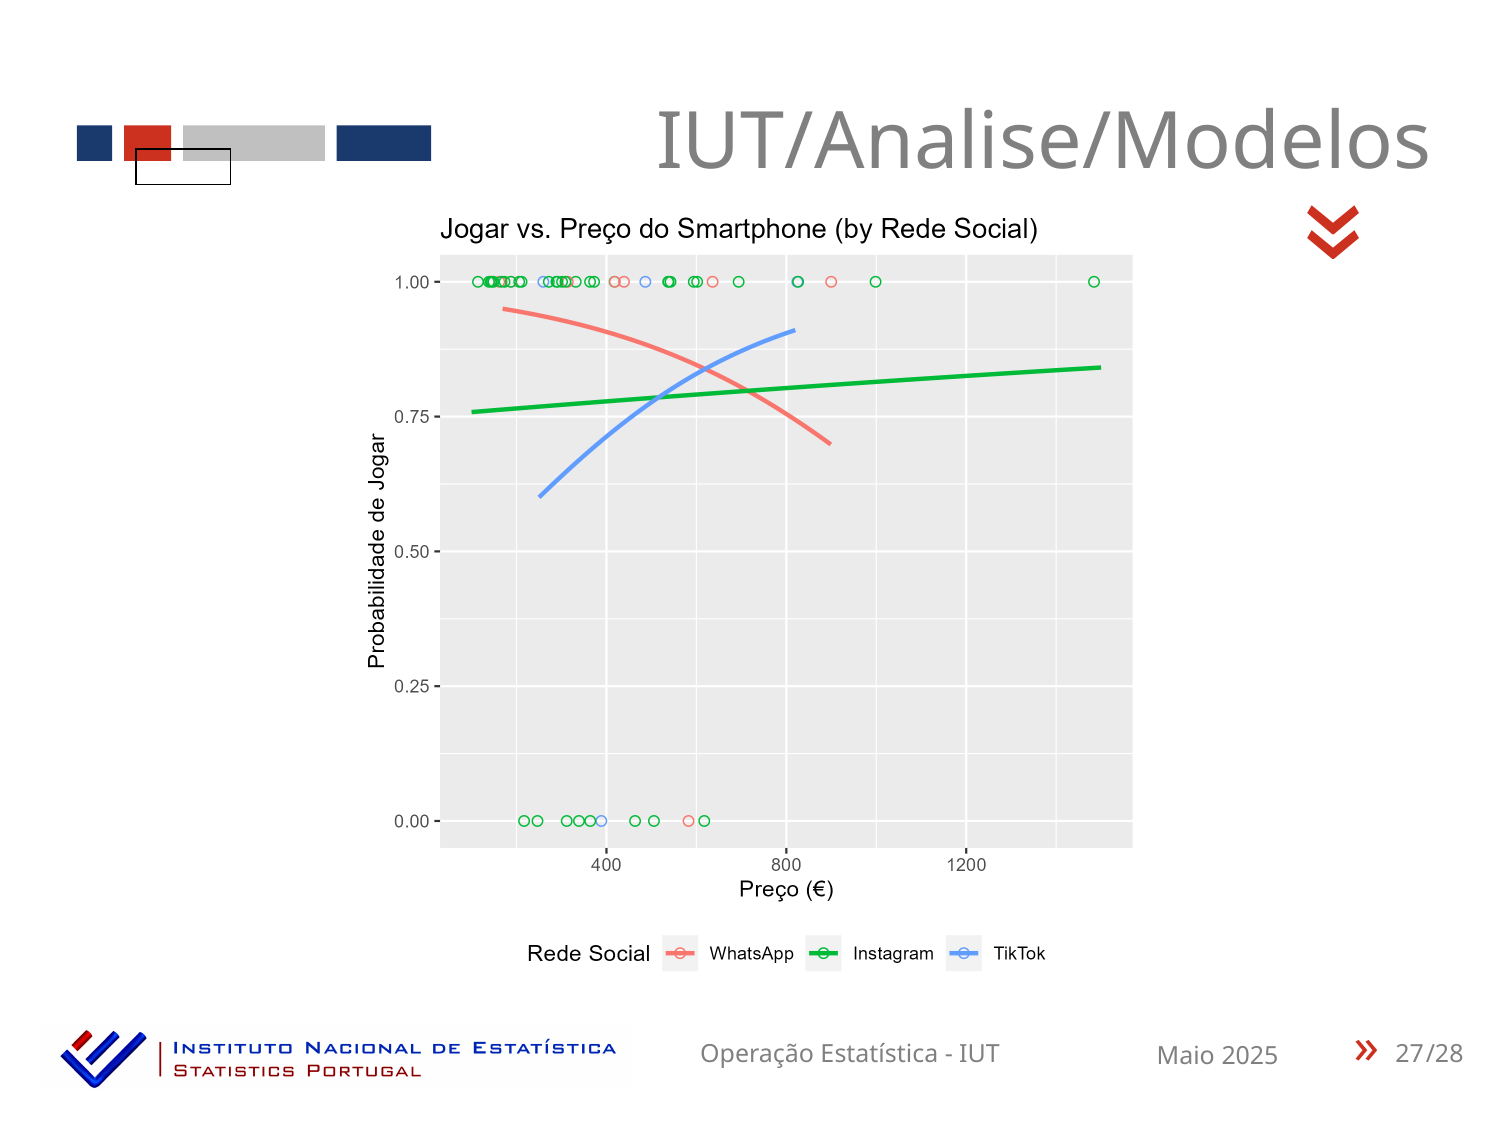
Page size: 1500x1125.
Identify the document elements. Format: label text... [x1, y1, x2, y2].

picture [41, 1023, 638, 1093]
text_box « [1234, 207, 1400, 280]
text_box 27 [1380, 1029, 1447, 1075]
text_box IUT/Analise/Modelos [454, 66, 1447, 207]
picture [356, 206, 1144, 995]
